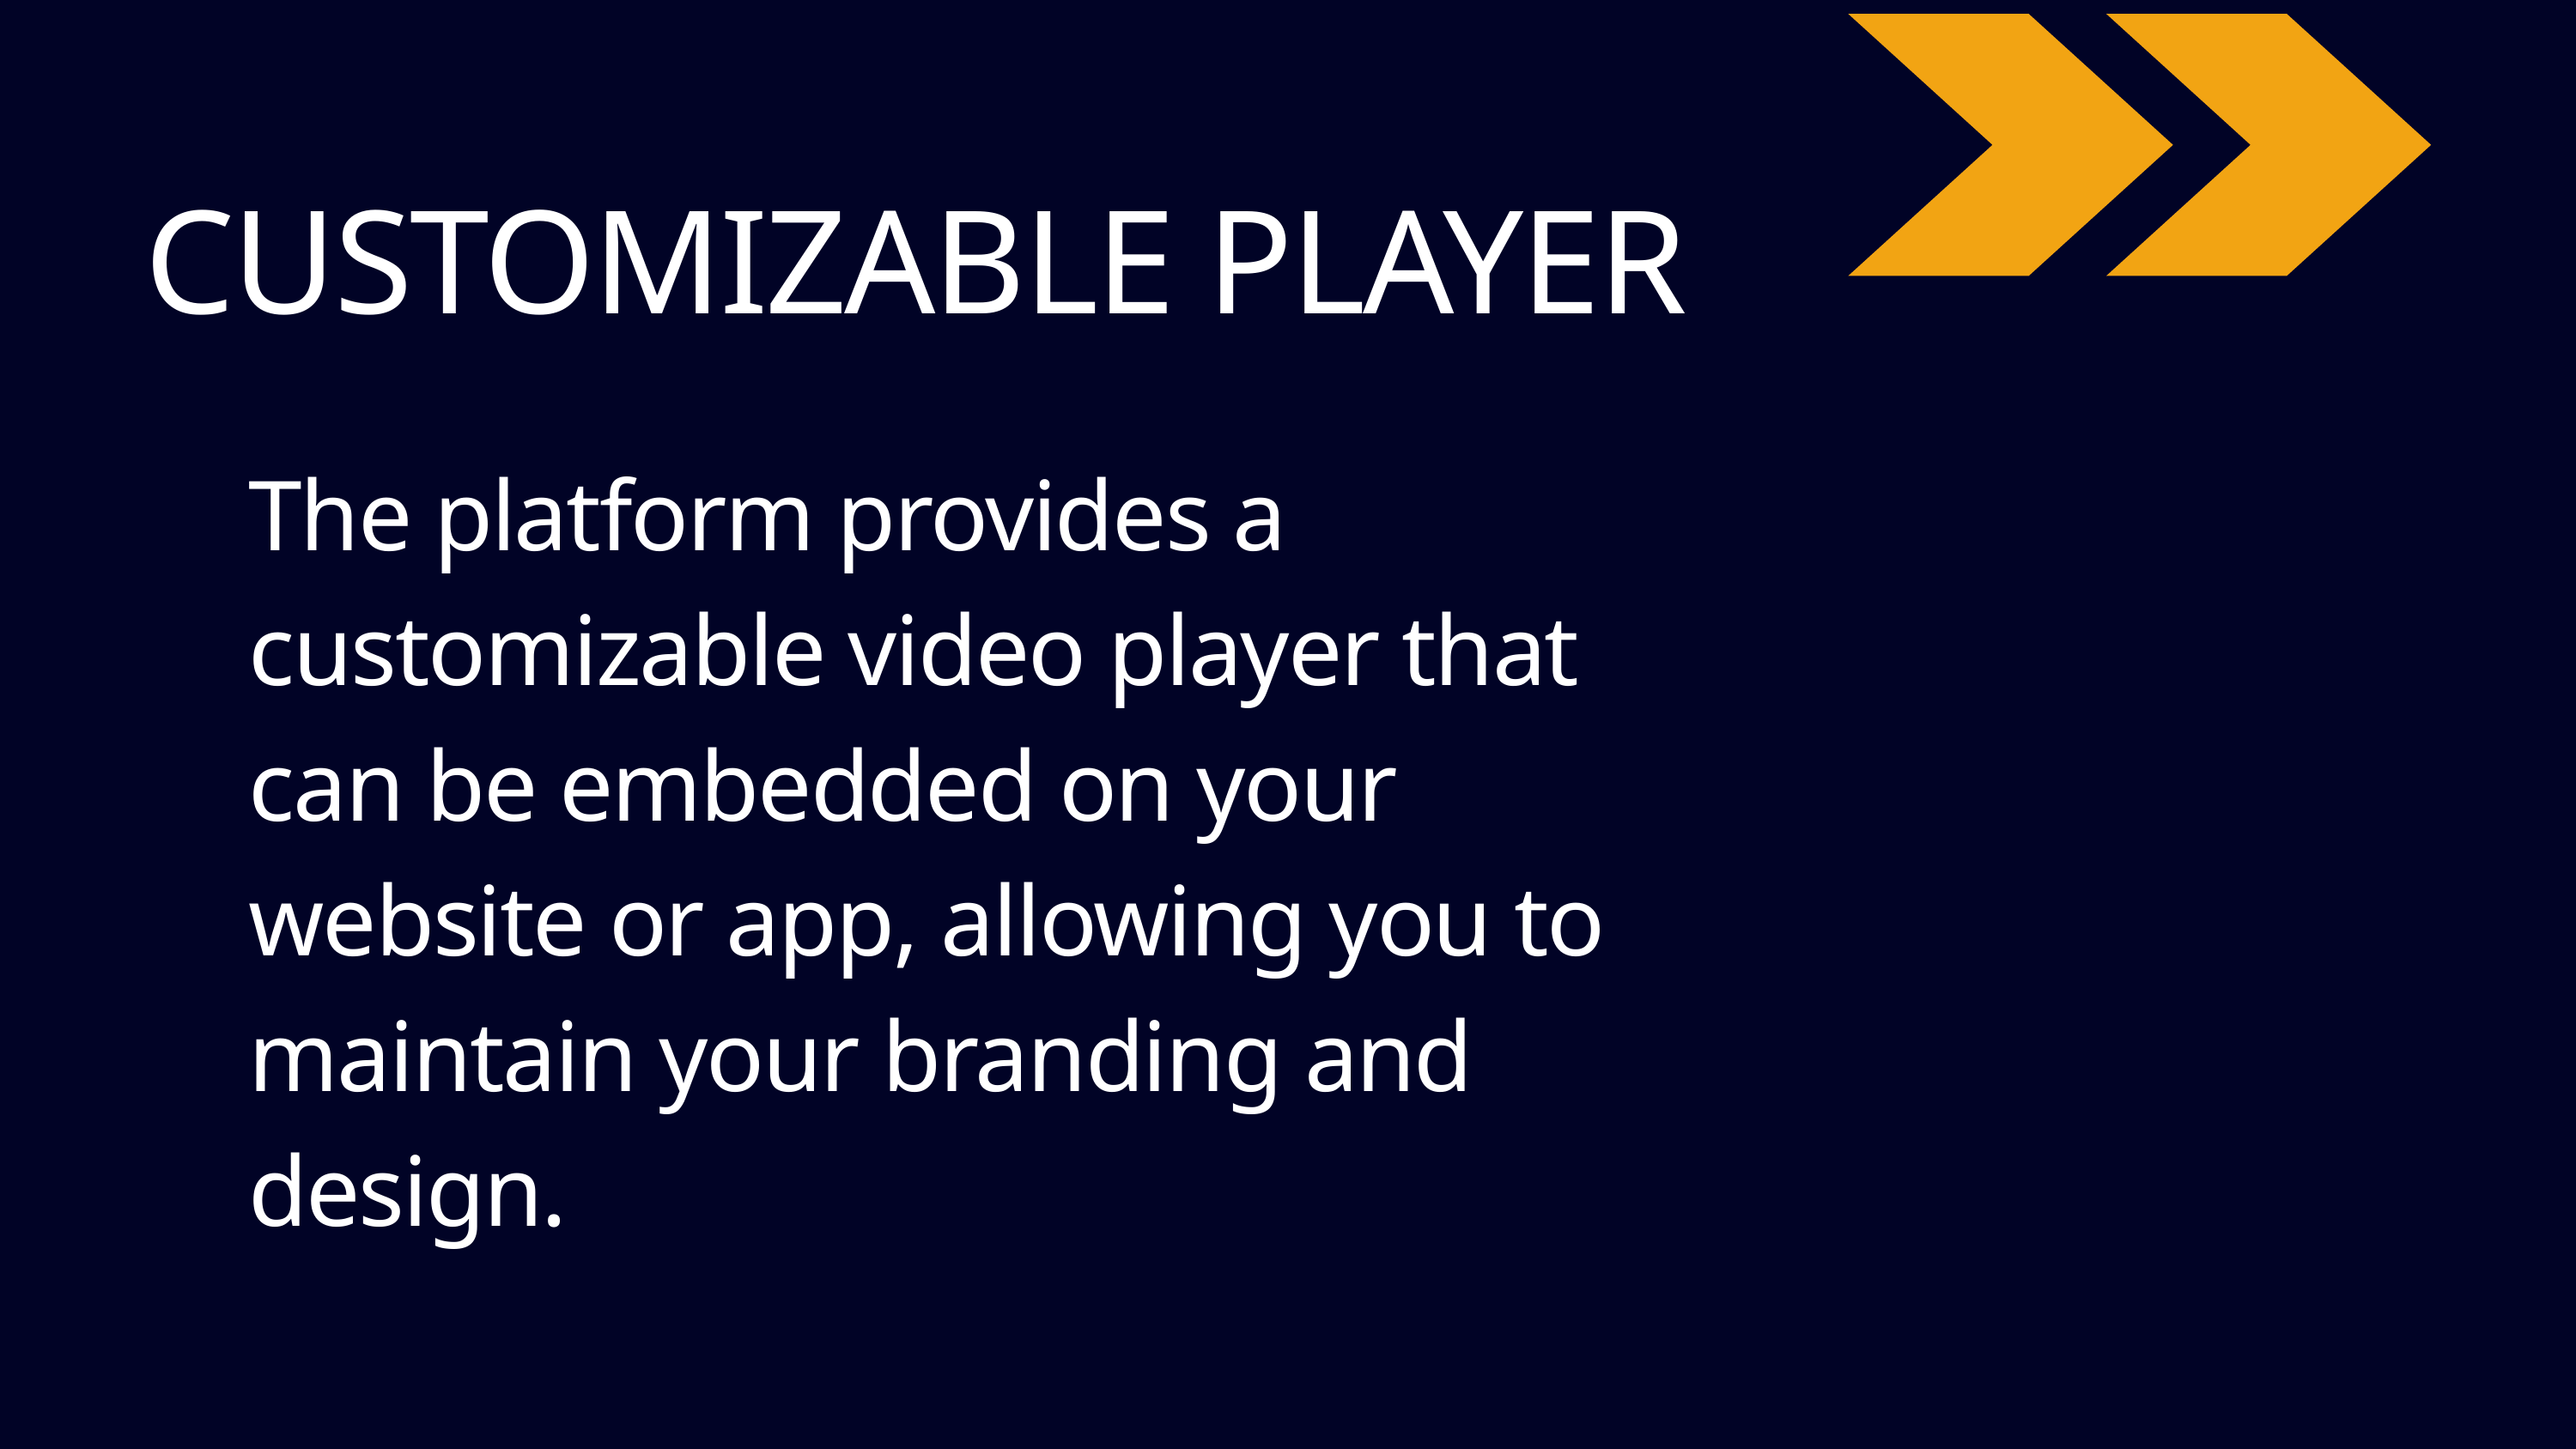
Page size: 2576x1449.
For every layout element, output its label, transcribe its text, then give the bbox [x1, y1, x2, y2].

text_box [2175, 13, 2432, 276]
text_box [1848, 13, 2173, 276]
text_box The platform provides a customizable video player that can be embedded on your website or app, allowing you to maintain your branding and design. [248, 434, 1643, 1246]
text_box CUSTOMIZABLE PLAYER [144, 206, 1747, 343]
